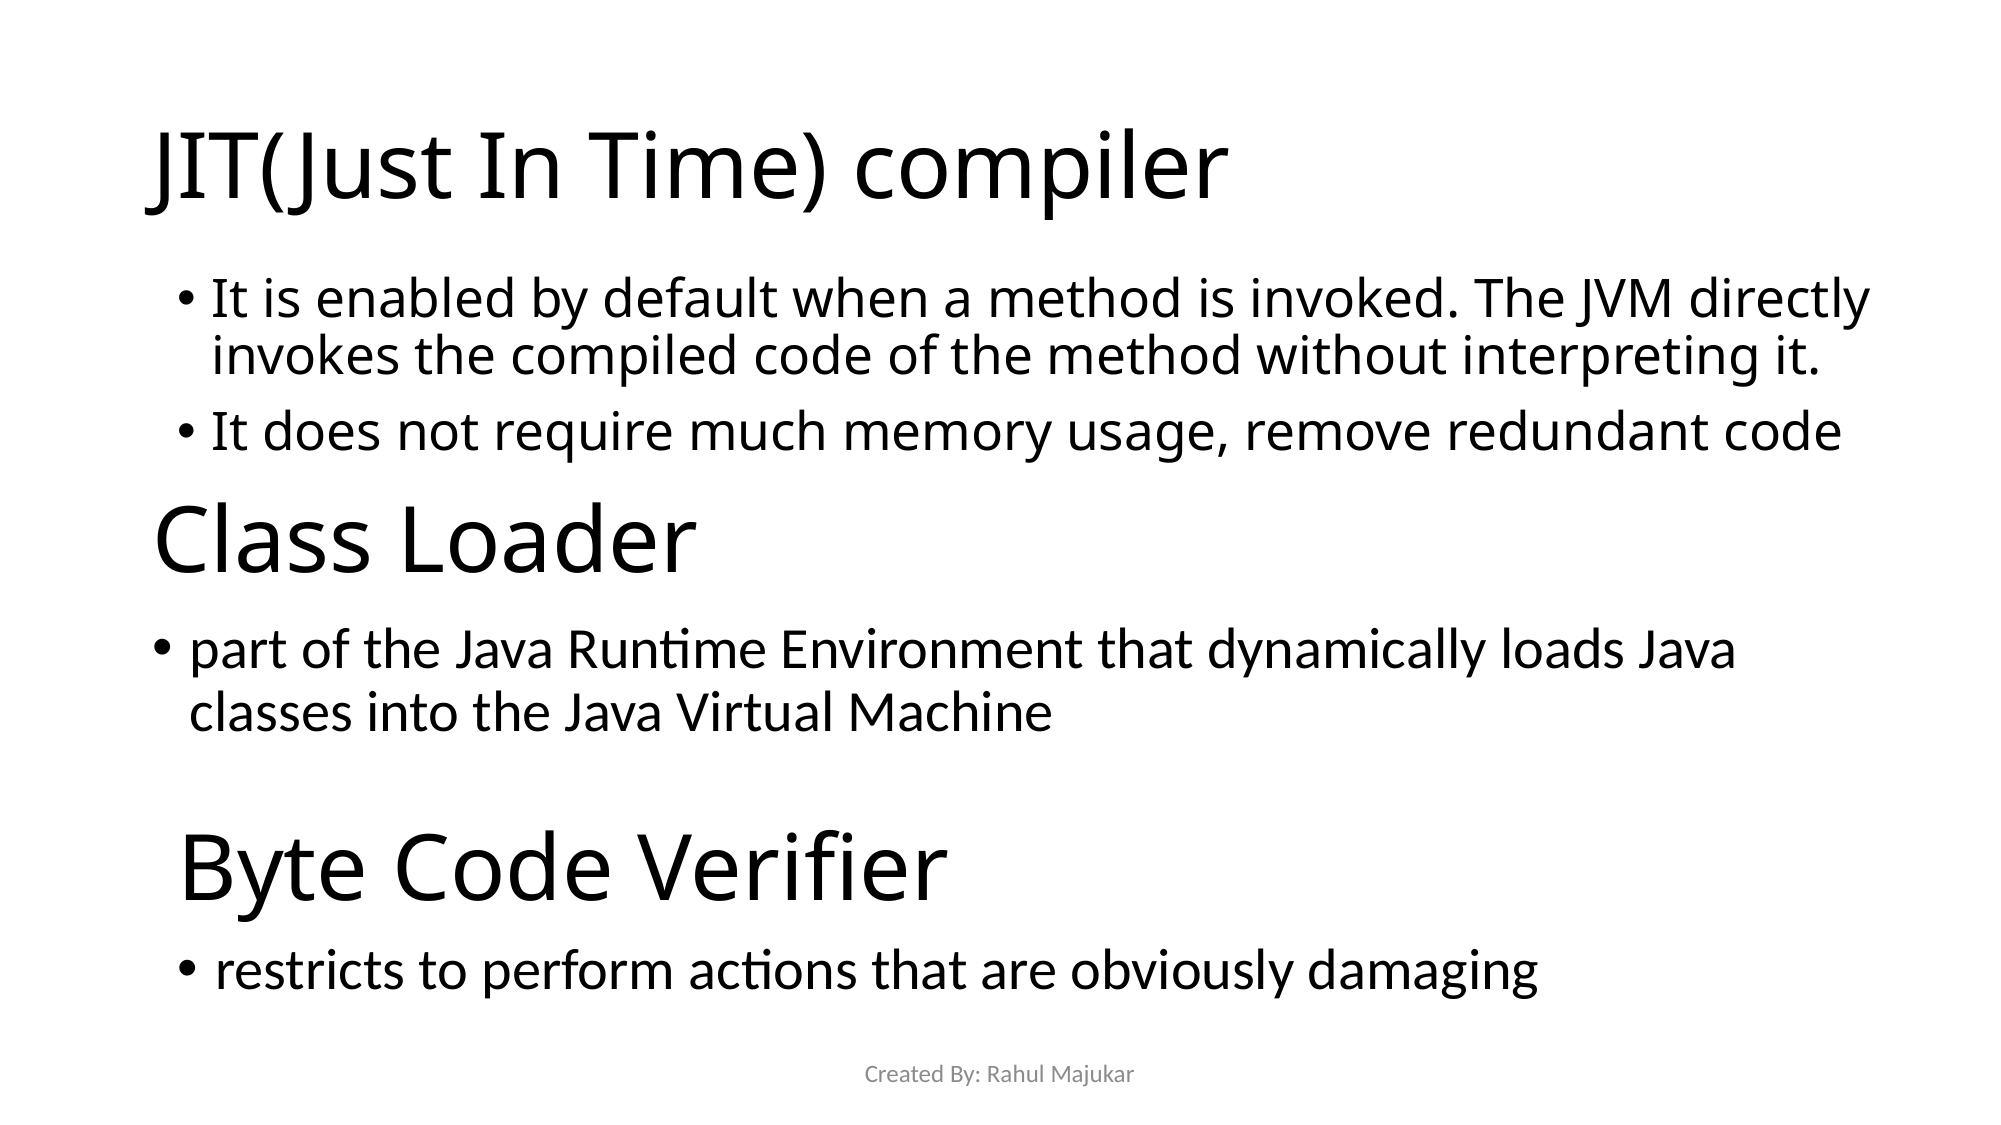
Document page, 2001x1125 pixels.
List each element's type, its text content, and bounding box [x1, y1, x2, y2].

title JIT(Just In Time) compiler [137, 59, 1863, 278]
list restricts to perform actions that are obviously damaging [162, 980, 1888, 1090]
text_box Class Loader [137, 433, 1863, 611]
text_box part of the Java Runtime Environment that dynamically loads Java classes into the Java Virtual Machine [137, 611, 1863, 769]
text_box It is enabled by default when a method is invoked. The JVM directly invokes the compiled code of the method without interpreting it. It does not require much memory usage, remove redundant code [162, 264, 1888, 482]
text_box Byte Code Verifier [162, 762, 1888, 980]
footer Created By: Rahul Majukar [662, 1042, 1338, 1103]
